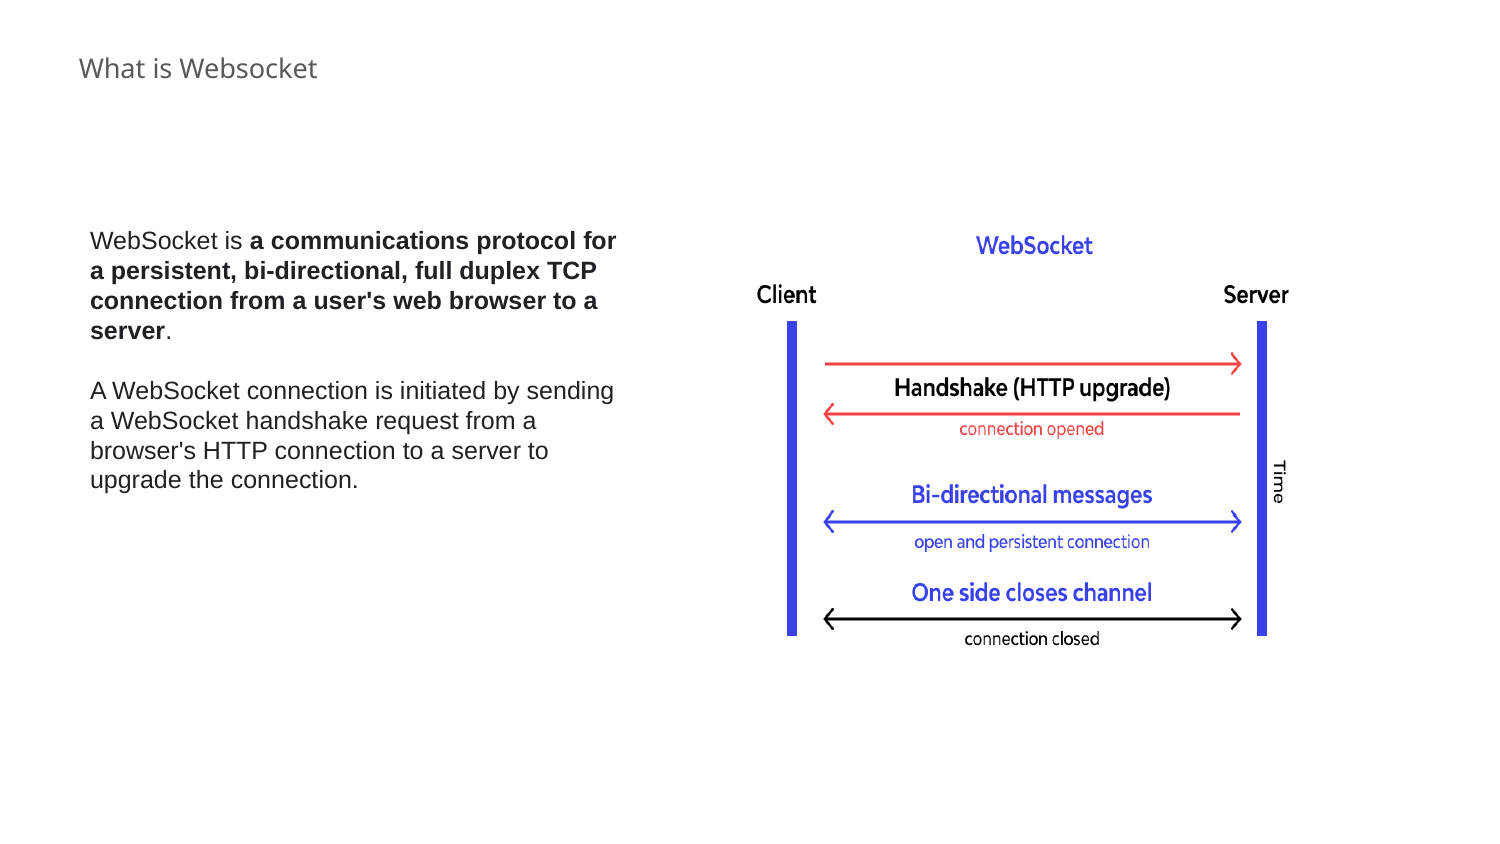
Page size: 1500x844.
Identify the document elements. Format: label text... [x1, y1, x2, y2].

text_box WebSocket is a communications protocol for a persistent, bi-directional, full duplex TCP connection from a user's web browser to a server. A WebSocket connection is initiated by sending a WebSocket handshake request from a browser's HTTP connection to a server to upgrade the connection. [75, 209, 639, 509]
picture [701, 194, 1368, 678]
text_box What is Websocket [63, 30, 1327, 106]
